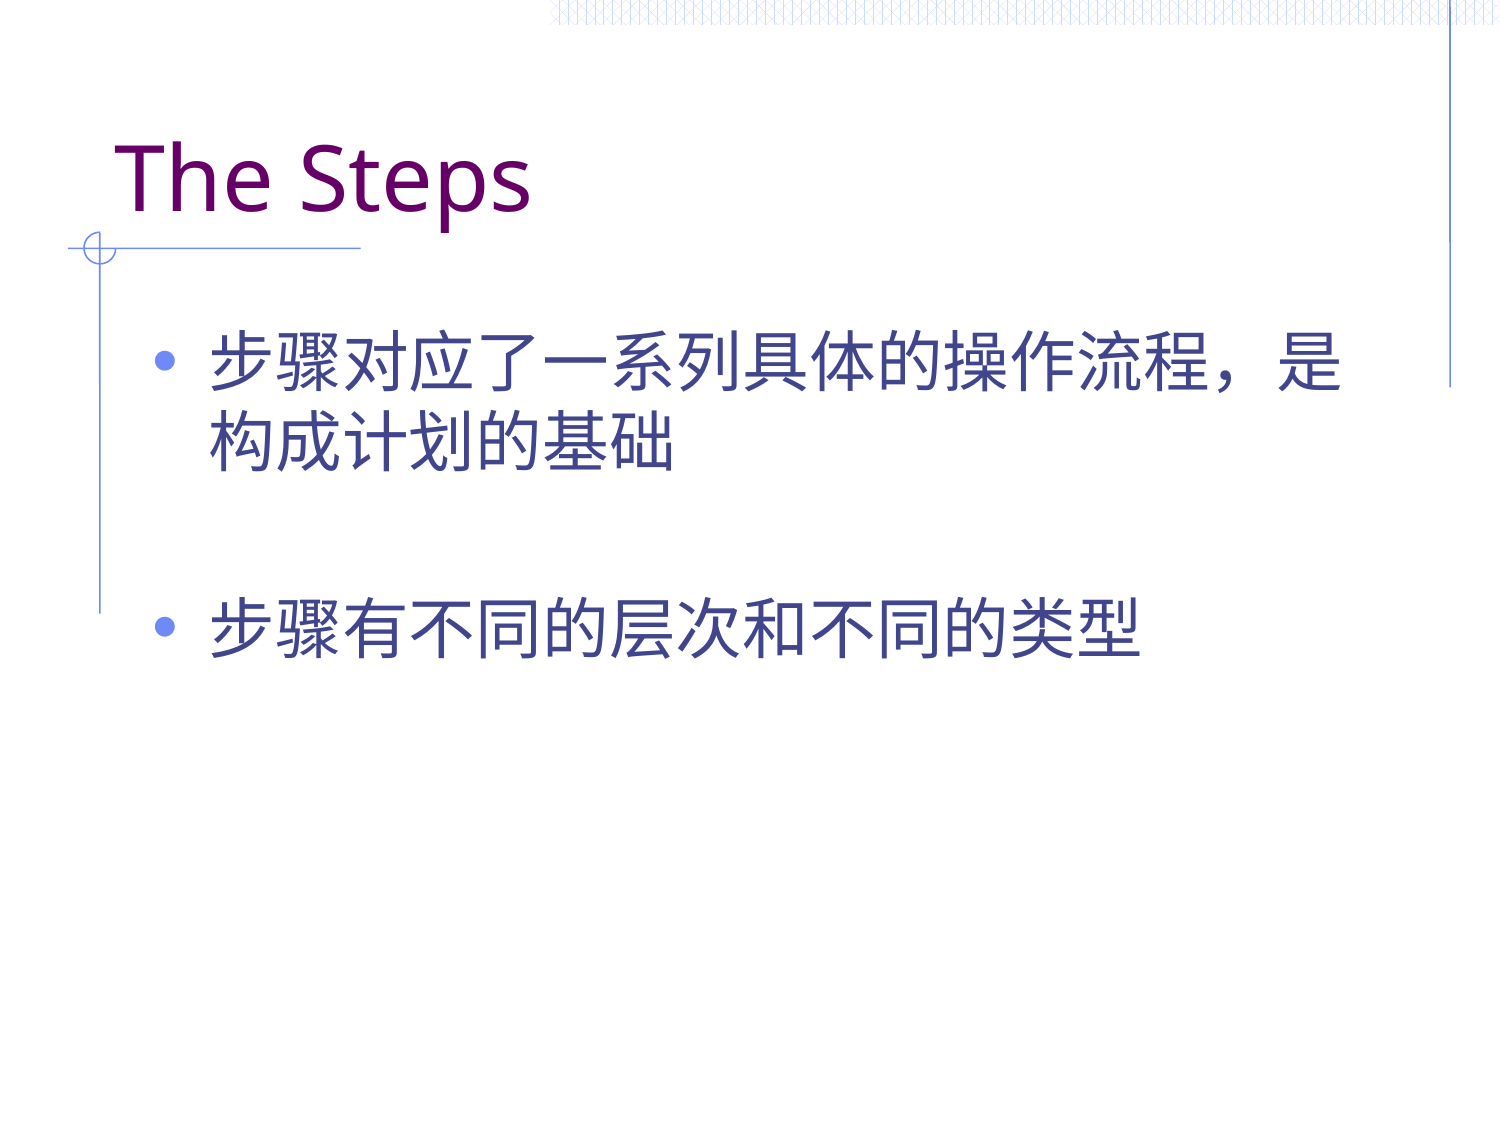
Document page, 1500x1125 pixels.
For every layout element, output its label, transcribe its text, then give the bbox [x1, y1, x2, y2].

list 步骤对应了一系列具体的操作流程，是构成计划的基础 步骤有不同的层次和不同的类型 [137, 312, 1413, 988]
title The Steps [99, 50, 1375, 238]
